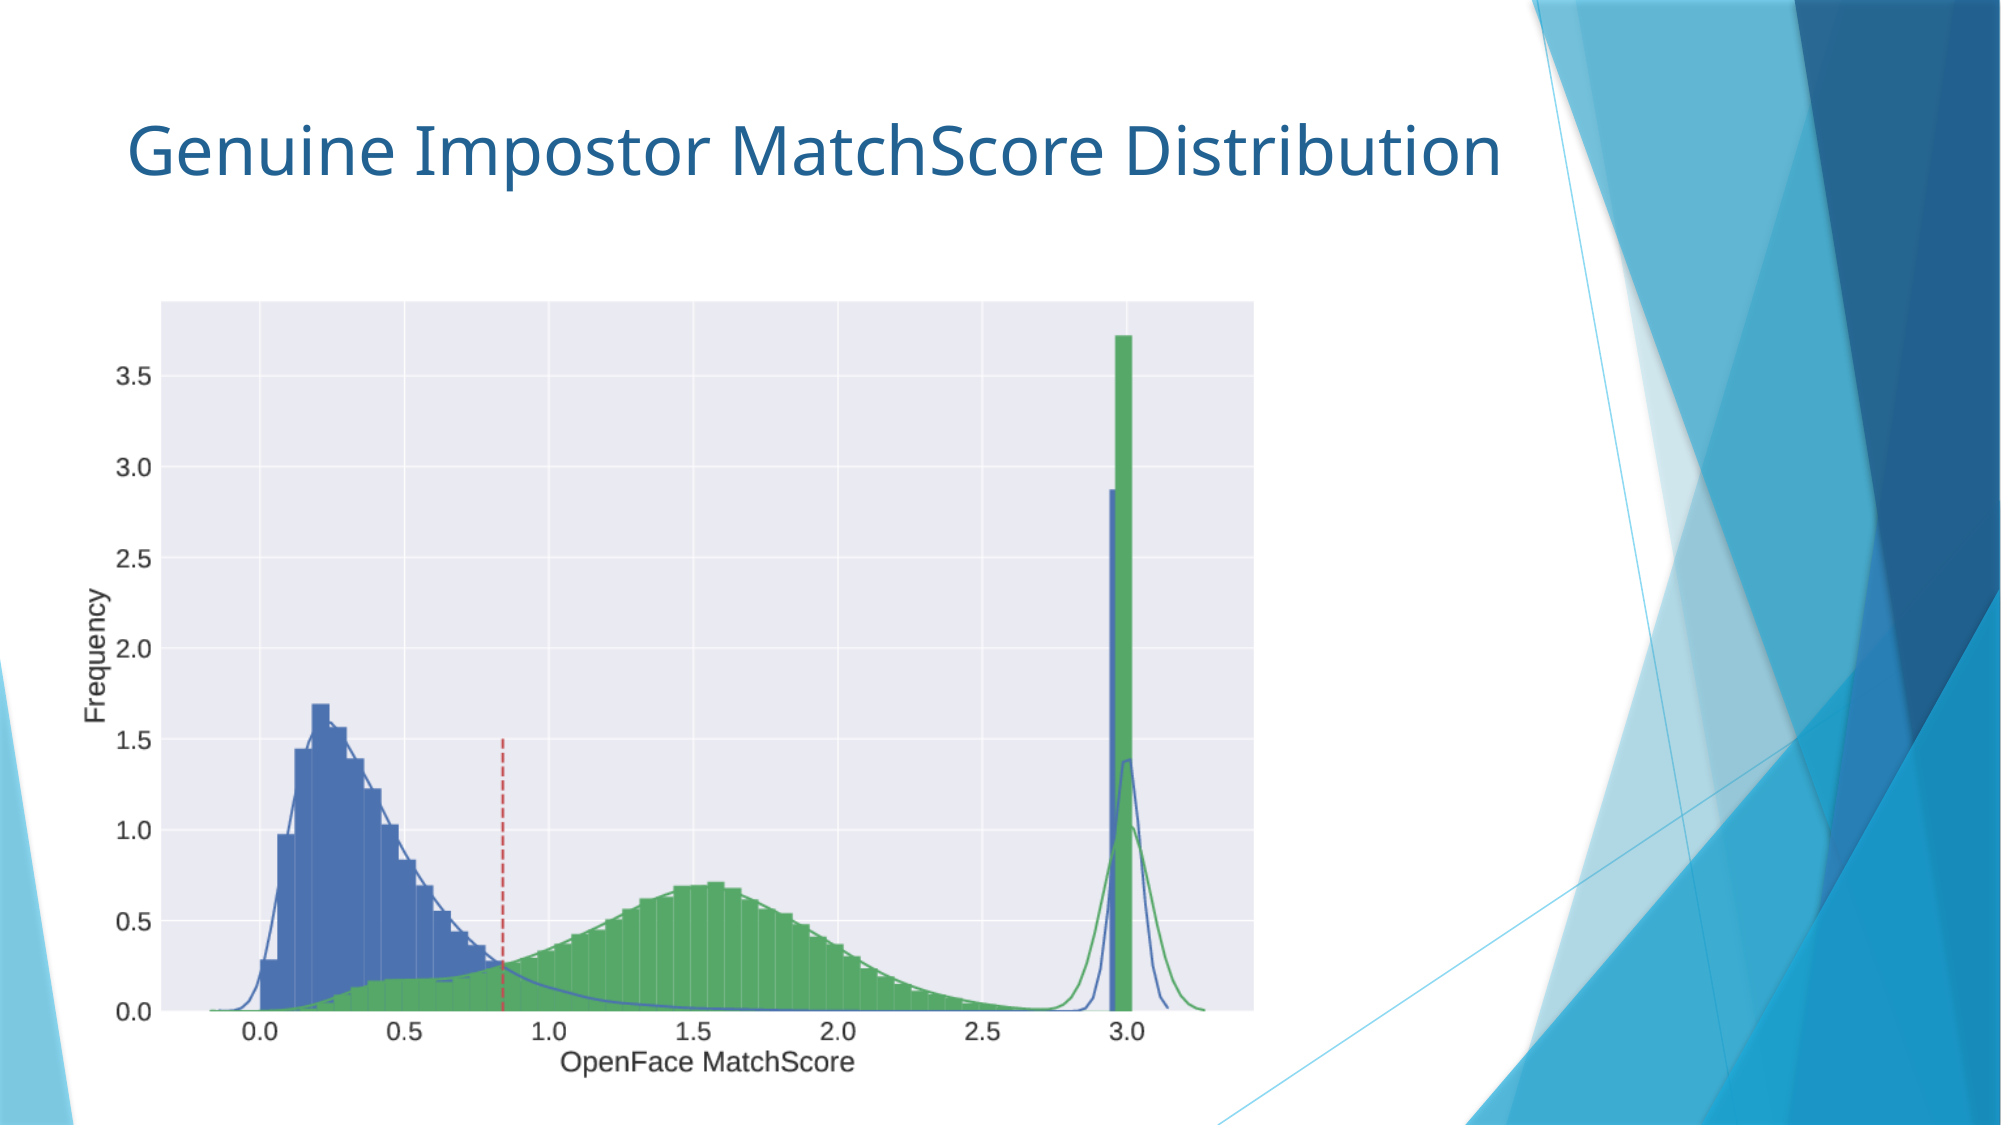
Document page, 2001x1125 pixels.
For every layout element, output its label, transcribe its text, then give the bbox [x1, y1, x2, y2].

title Genuine Impostor MatchScore Distribution [111, 99, 1522, 218]
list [72, 286, 1268, 1086]
